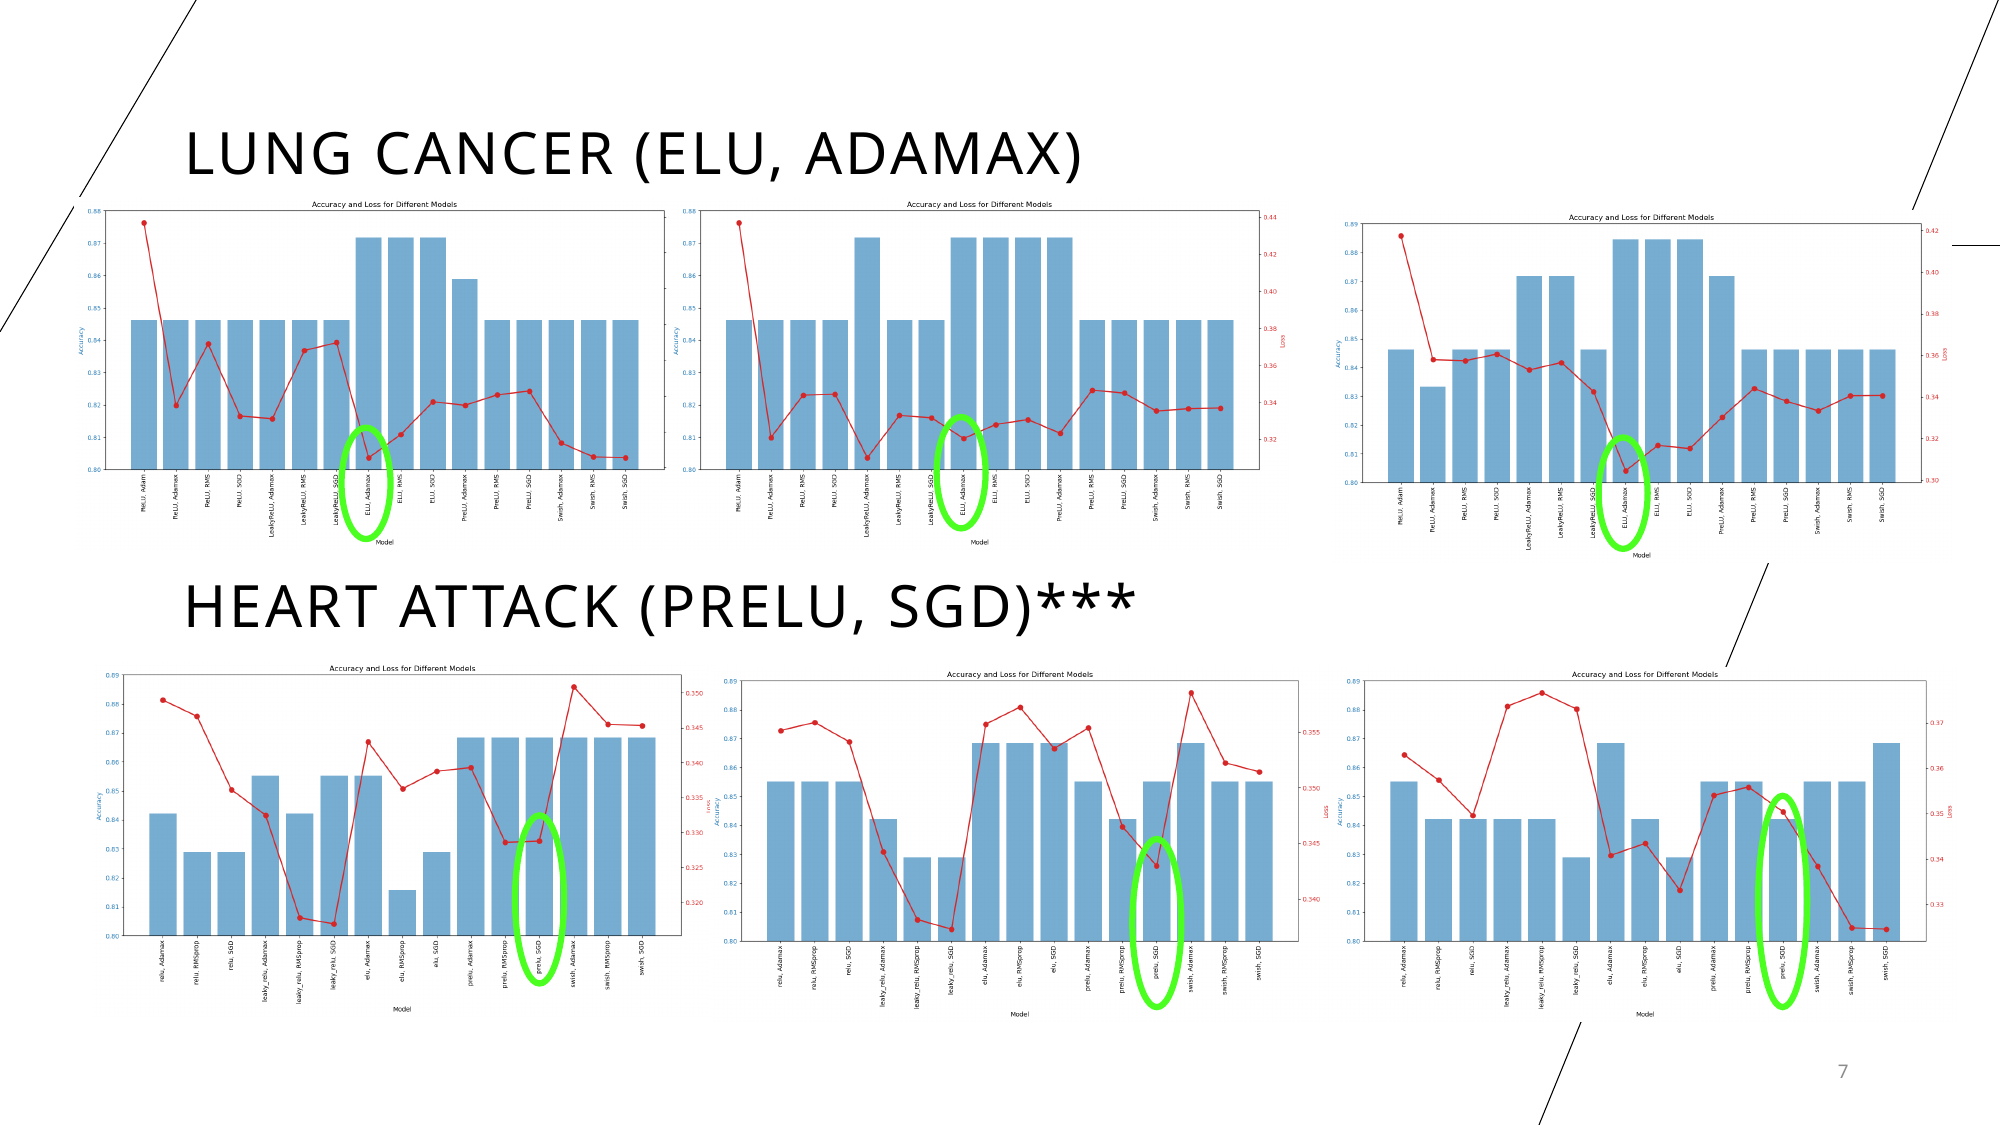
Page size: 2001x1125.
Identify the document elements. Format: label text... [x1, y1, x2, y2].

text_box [709, 667, 1333, 1022]
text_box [74, 197, 669, 550]
text_box Heart attack (PRELU, SGD)*** [168, 558, 1802, 649]
slide_number 7 [1701, 1042, 1864, 1103]
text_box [1331, 210, 1952, 563]
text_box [92, 661, 716, 1017]
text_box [1333, 667, 1957, 1022]
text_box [669, 197, 1290, 550]
title Lung cancer (elu, aDAMAX) [169, 105, 1803, 195]
